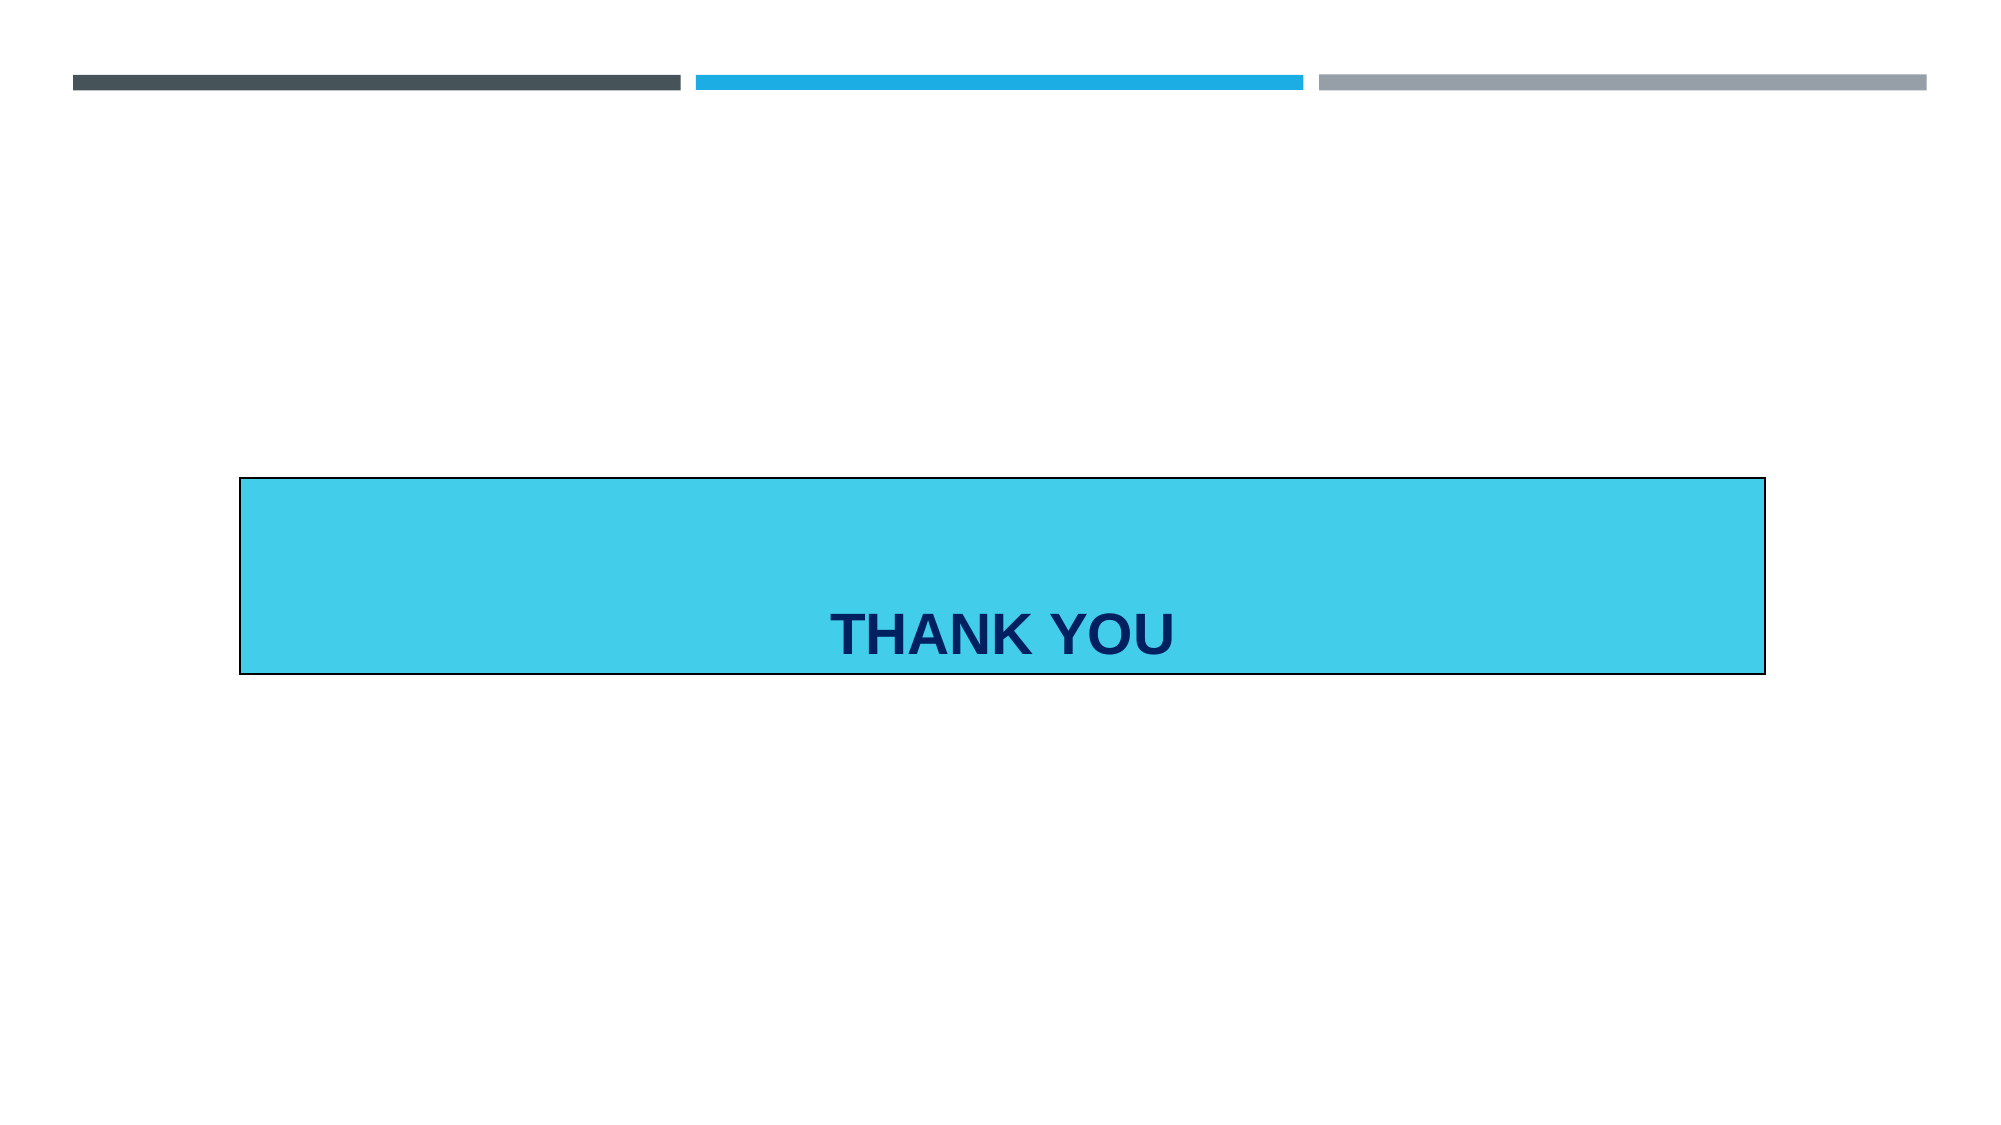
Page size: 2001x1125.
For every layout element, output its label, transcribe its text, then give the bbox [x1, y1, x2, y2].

title THANK YOU [239, 477, 1766, 675]
